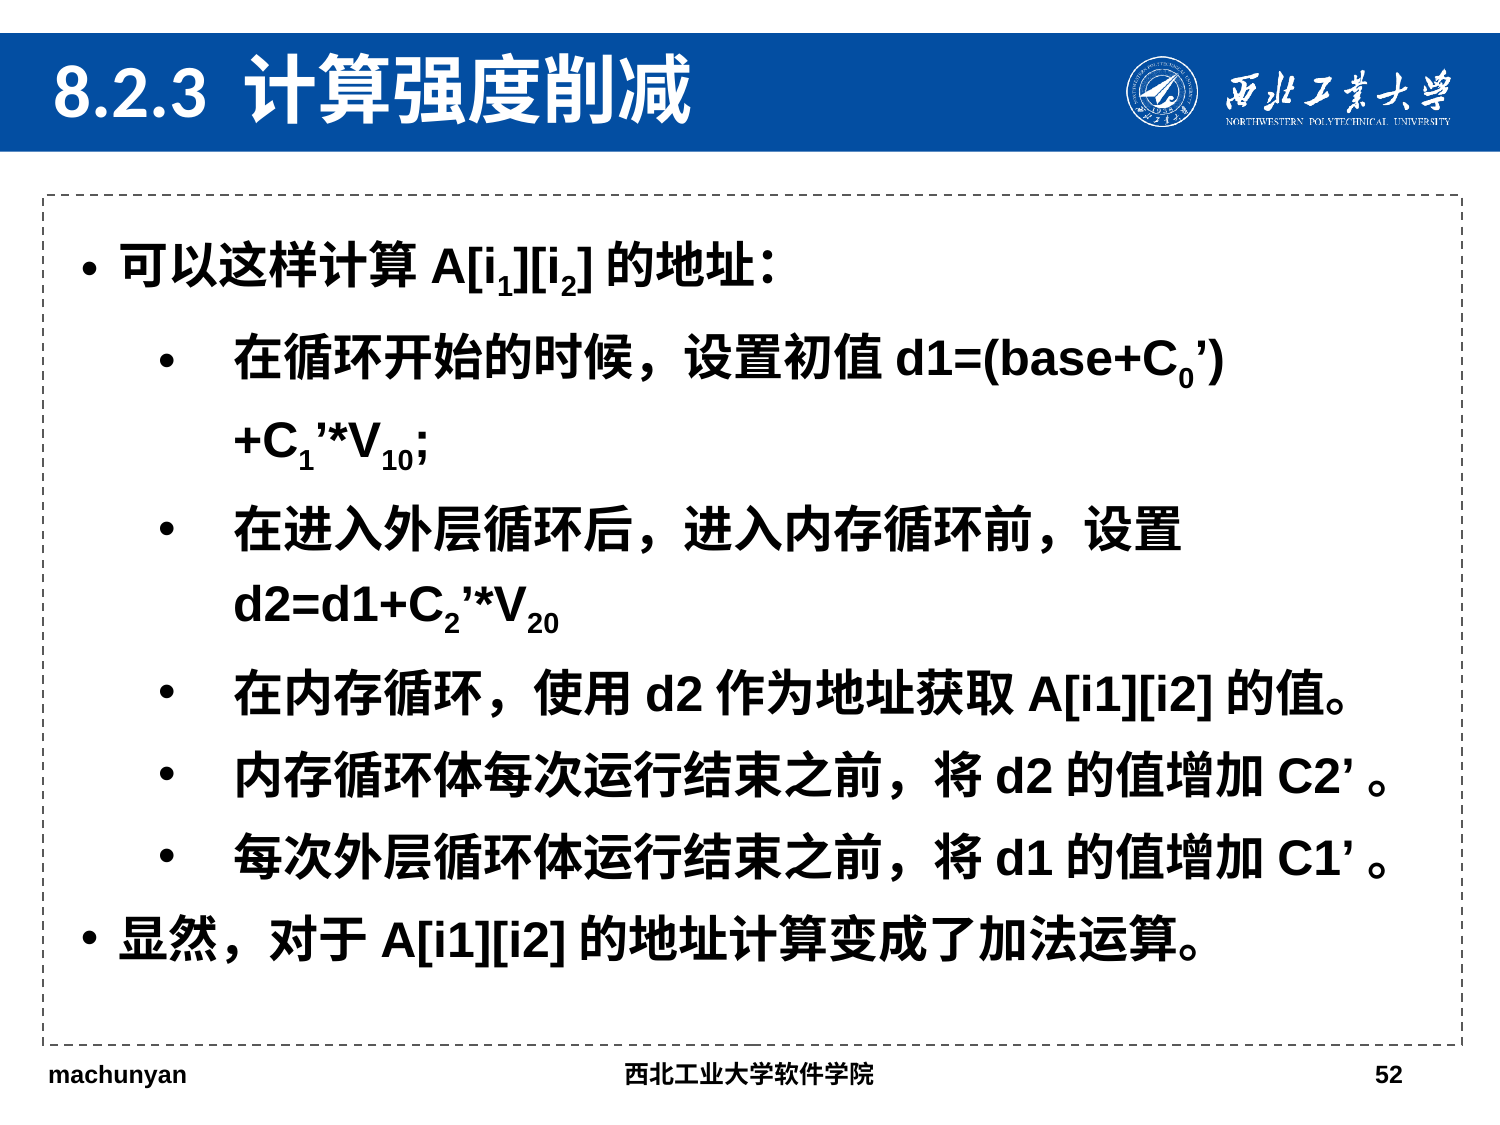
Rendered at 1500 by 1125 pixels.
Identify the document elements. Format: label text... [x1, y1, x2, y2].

text_box 可以这样计算A[i1][i2]的地址： 在循环开始的时候，设置初值d1=(base+C0’)+C1’*V10; 在进入外层循环后，进入内存循环前，设置d2=d1+C2’*V20 在内存循环，使用d2作为地址获取A[i1][i2]的值。 内存循环体每次运行结束之前，将d2的值增加C2’。 每次外层循环体运行结束之前，将d1的值增加C1’。 显然，对于A[i1][i2]的地址计算变成了加法运算。 [65, 212, 1434, 886]
picture [1126, 56, 1198, 127]
list 8.2.3 计算强度削减 [38, 45, 1112, 143]
picture [1226, 68, 1451, 125]
